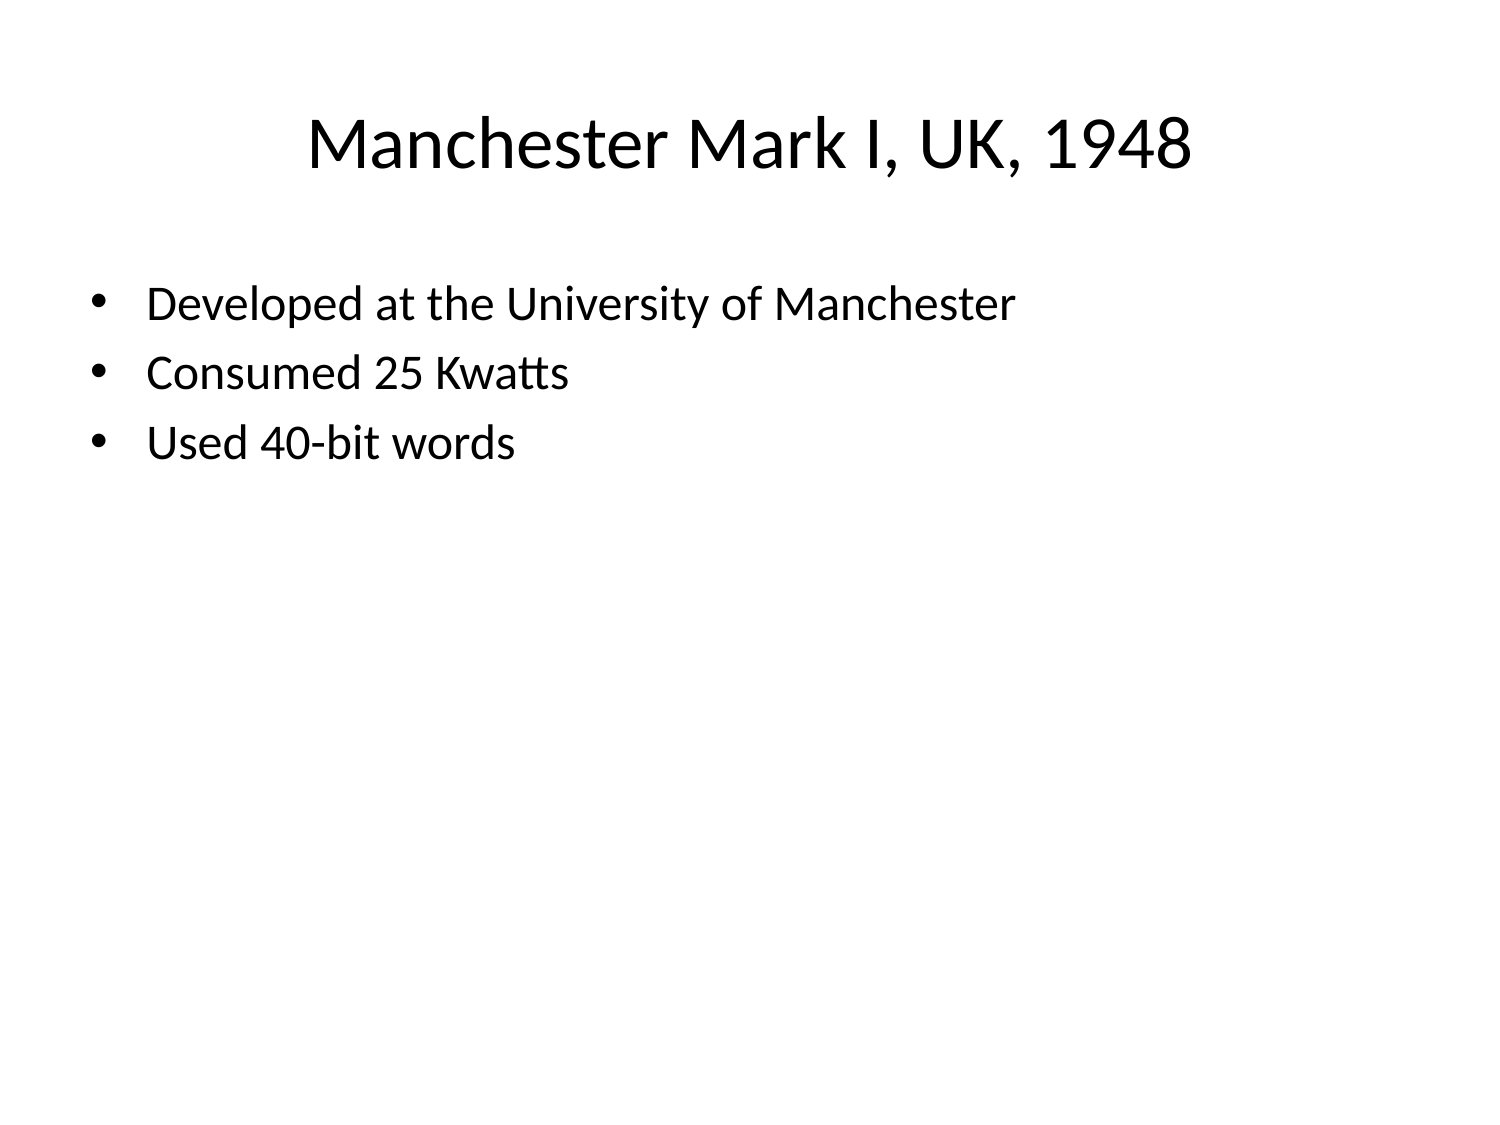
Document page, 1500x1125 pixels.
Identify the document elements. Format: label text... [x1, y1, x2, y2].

list Developed at the University of Manchester Consumed 25 Kwatts Used 40-bit words [75, 262, 1425, 1005]
title Manchester Mark I, UK, 1948 [75, 45, 1425, 233]
